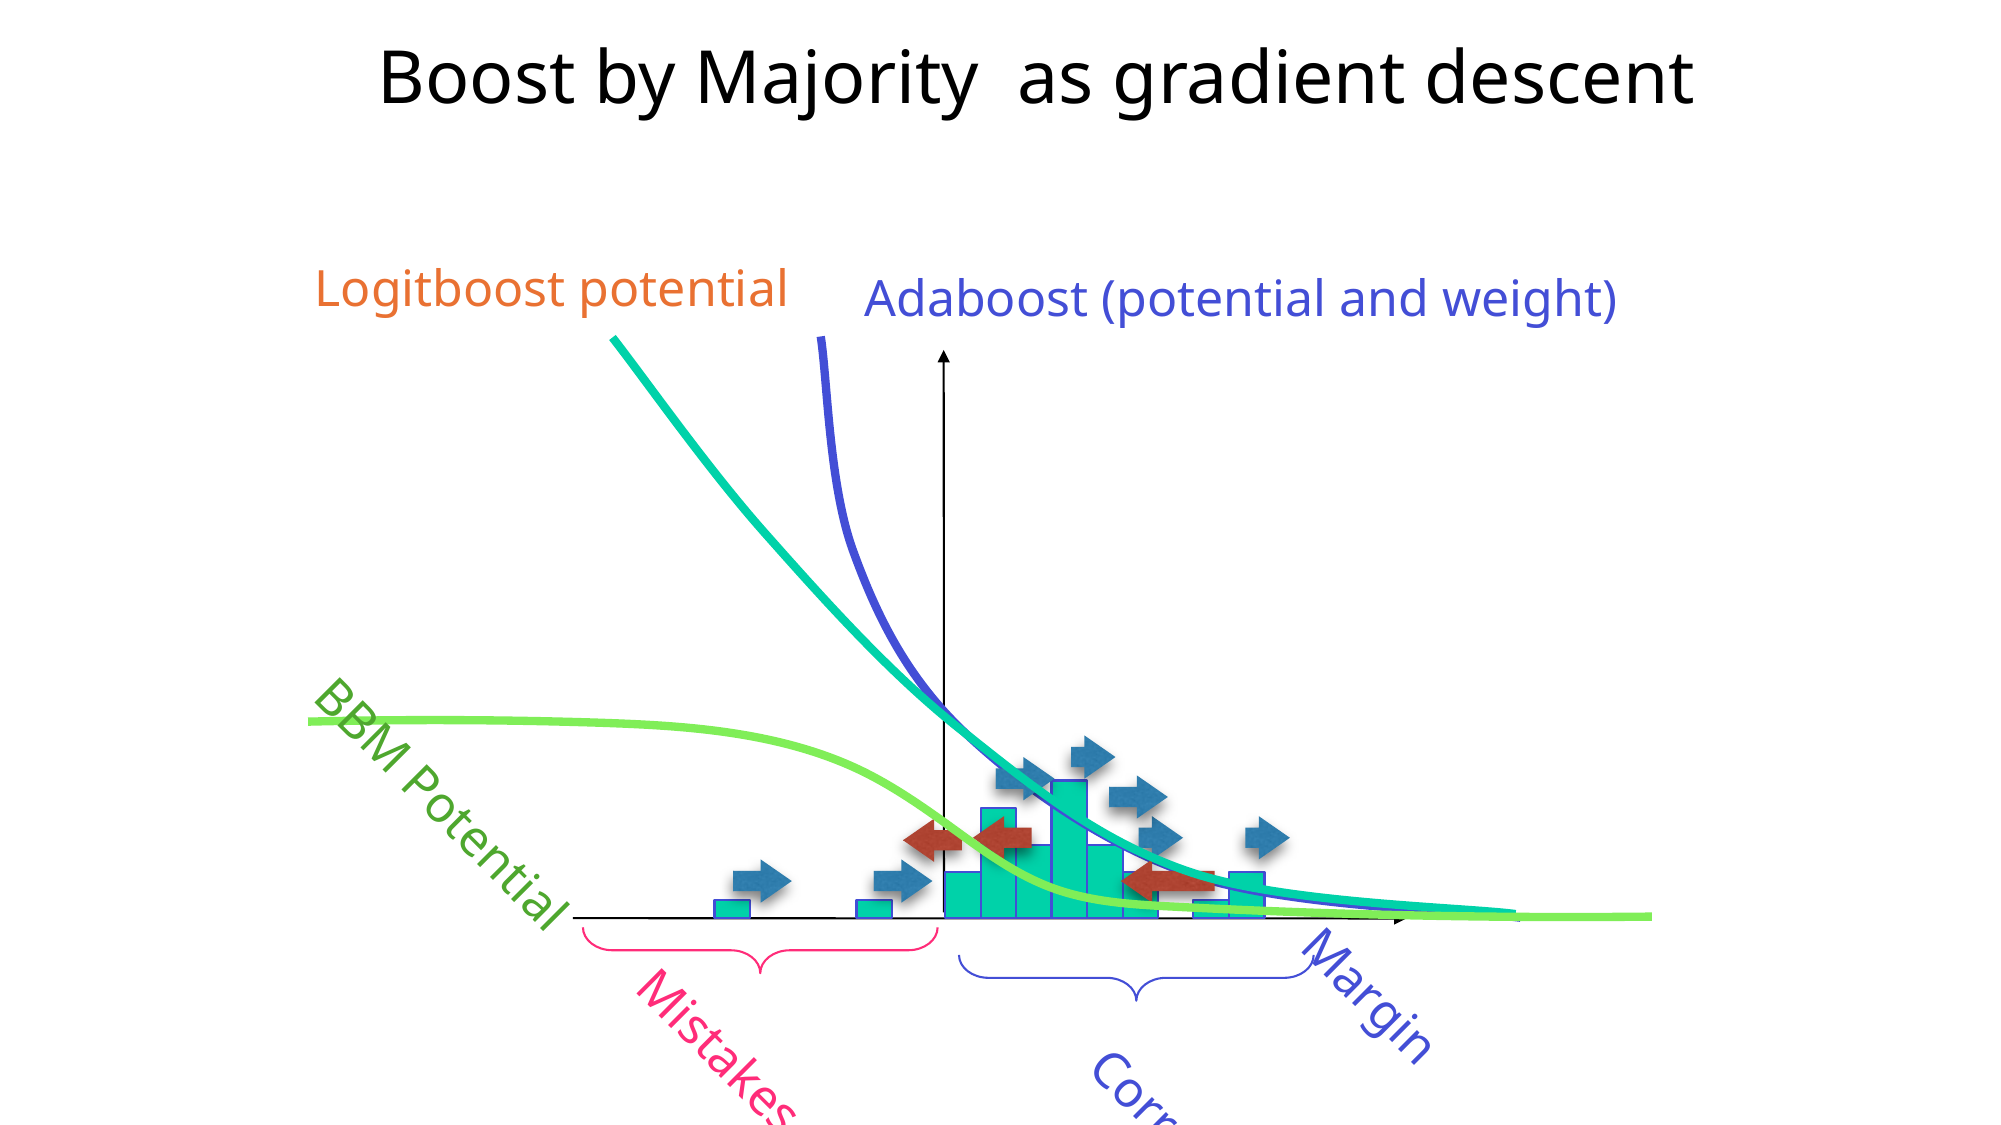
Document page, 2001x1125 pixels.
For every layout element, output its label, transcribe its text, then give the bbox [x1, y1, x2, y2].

title Boost by Majority as gradient descent [362, 8, 1909, 152]
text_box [311, 248, 1517, 719]
text_box Adaboost (potential and weight) [1517, 257, 1640, 335]
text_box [572, 918, 1440, 1125]
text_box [307, 719, 1653, 918]
